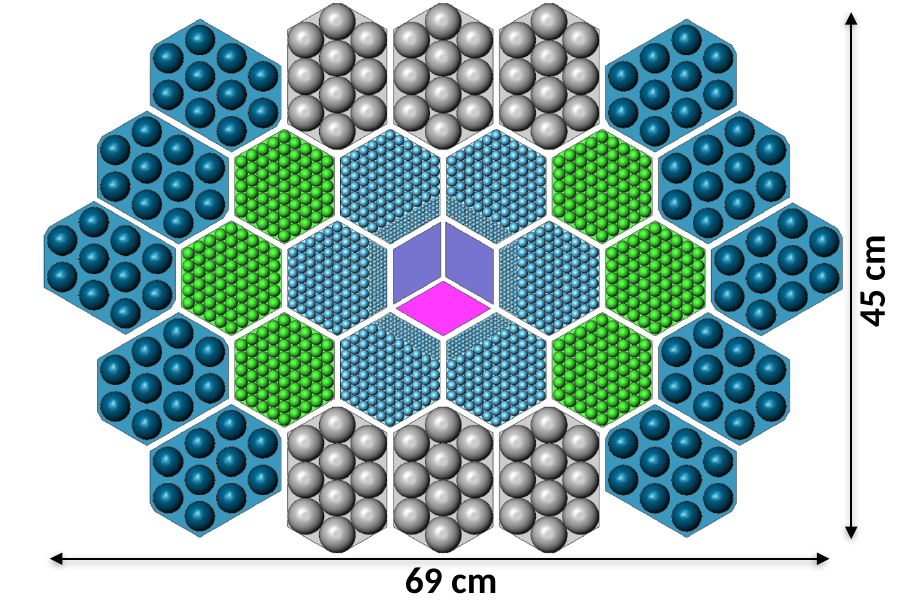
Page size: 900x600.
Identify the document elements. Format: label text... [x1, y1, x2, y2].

text_box 45 cm [867, 118, 900, 444]
picture [27, 0, 863, 569]
text_box 69 cm [288, 577, 614, 600]
